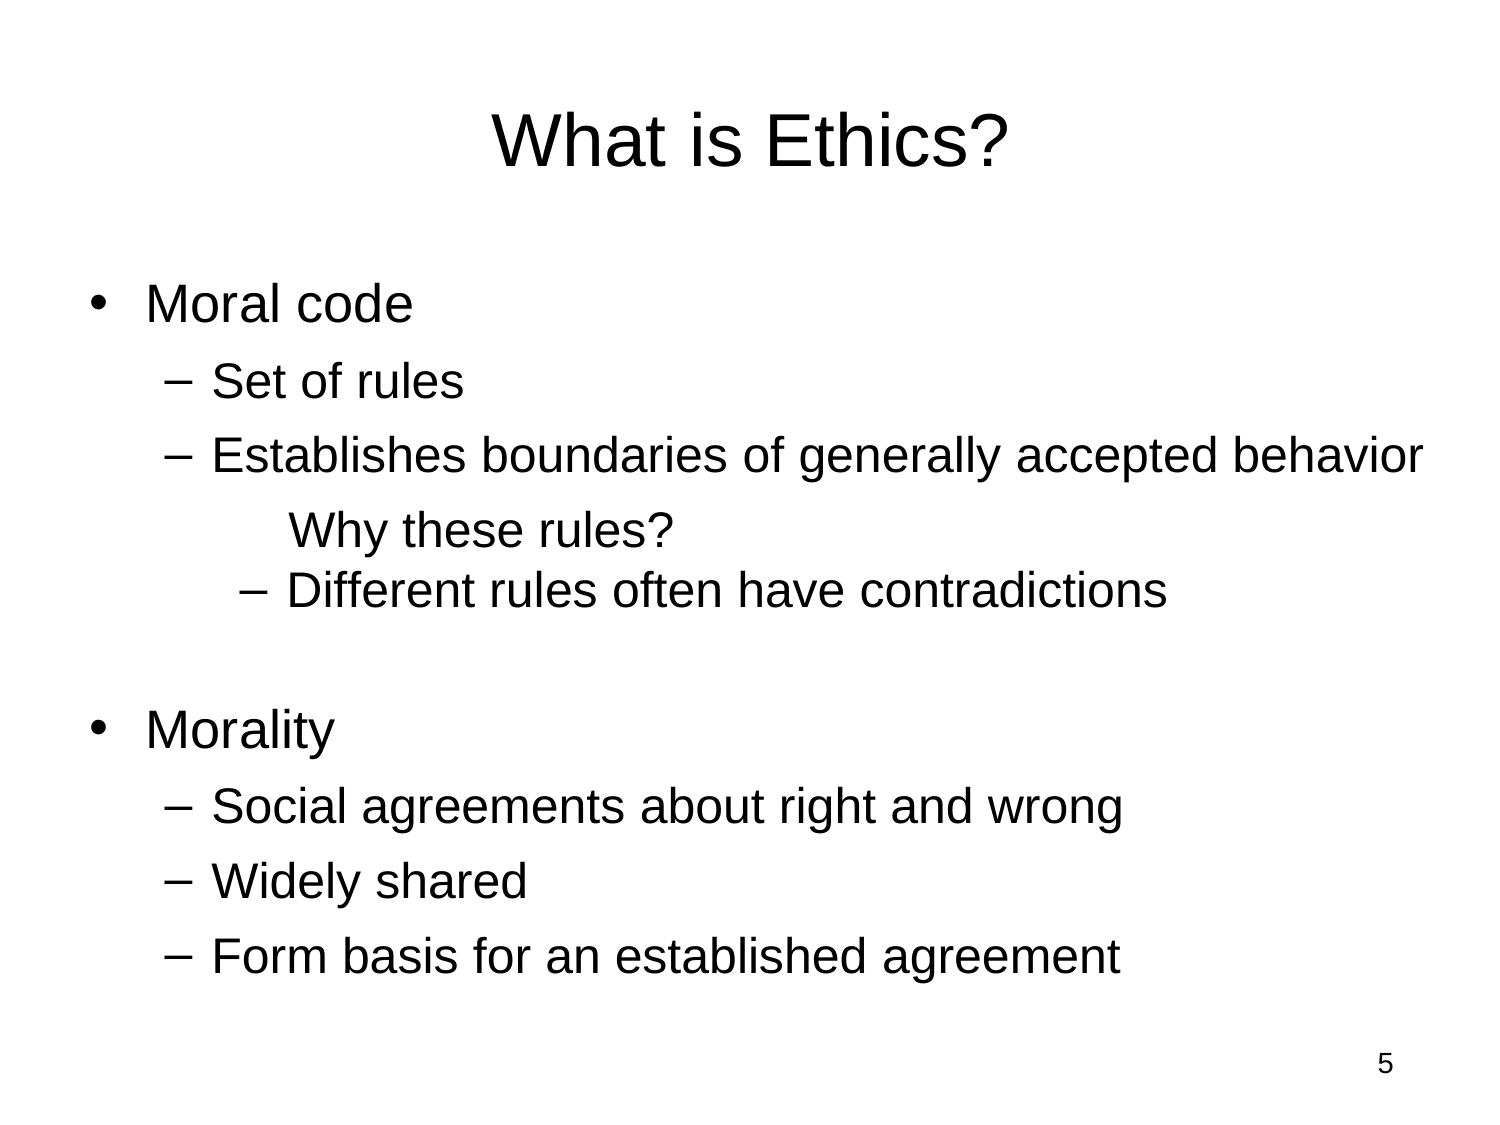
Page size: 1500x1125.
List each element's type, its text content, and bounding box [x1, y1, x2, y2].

slide_number 5 [1373, 1044, 1415, 1082]
text_box What is Ethics? [489, 91, 1011, 184]
text_box Moral code Set of rules Establishes boundaries of generally accepted behavior Why these rules? Different rules often have contradictions Morality Social agreements about right and wrong Widely shared Form basis for an established agreement [87, 268, 1463, 1000]
